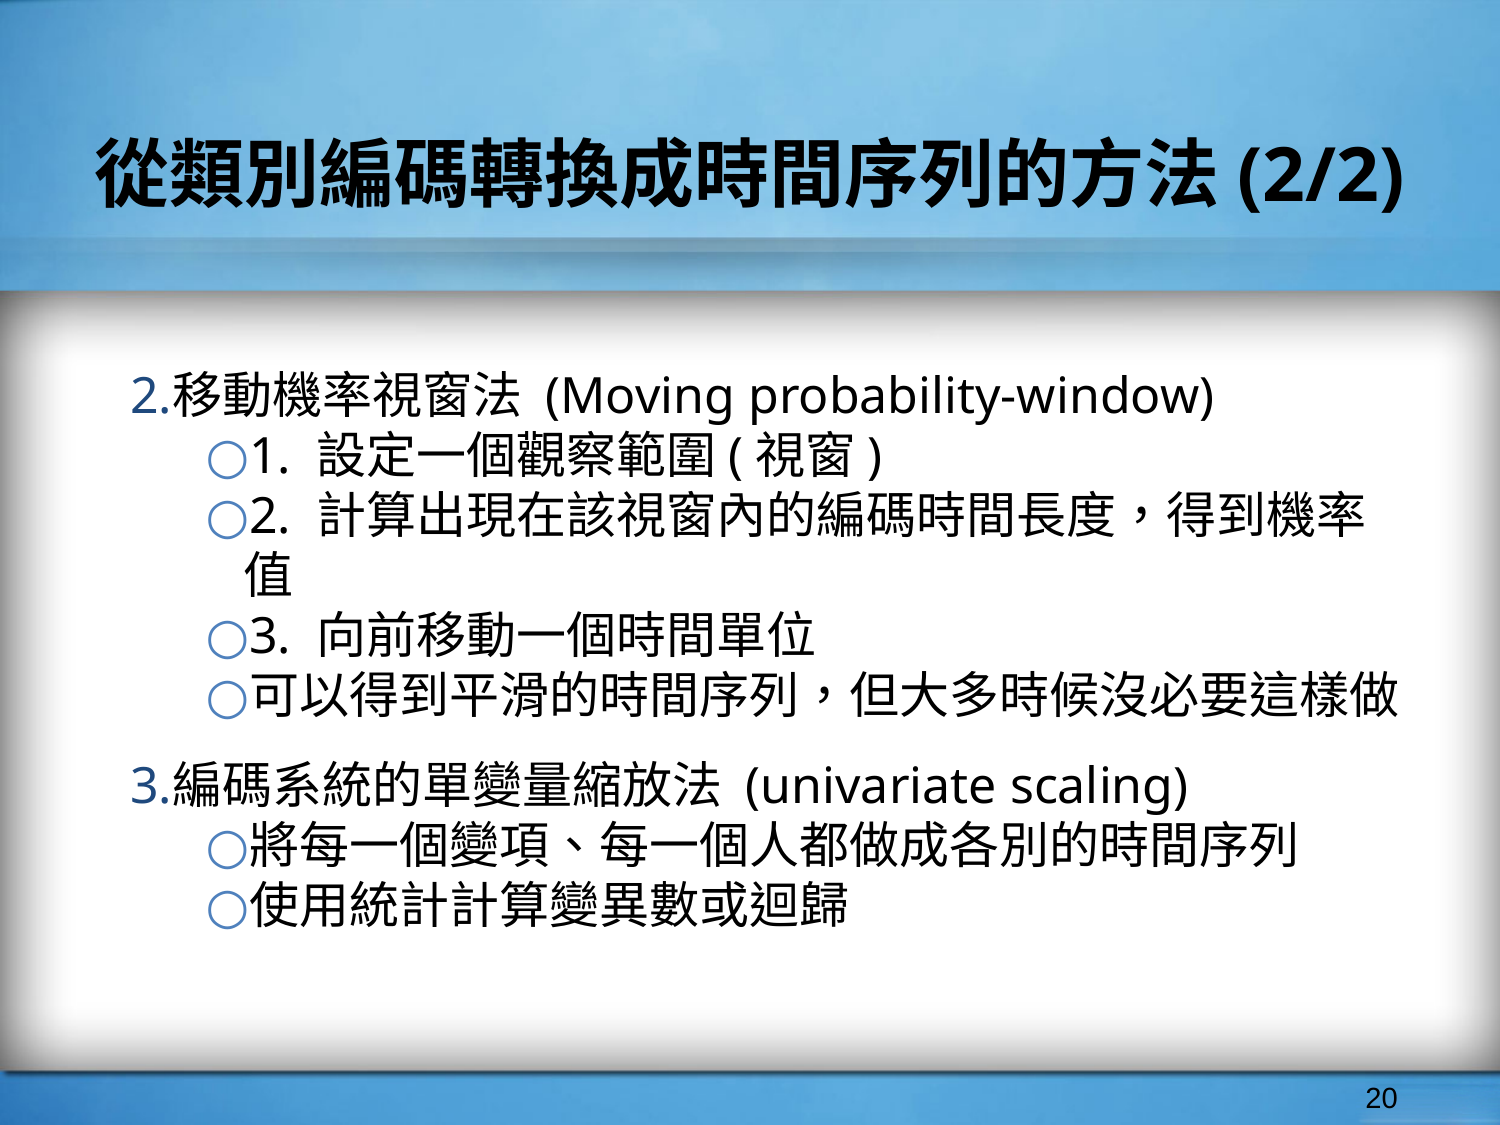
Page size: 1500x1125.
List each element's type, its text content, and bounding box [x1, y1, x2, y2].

slide_number ‹#› [1350, 1074, 1488, 1118]
picture [0, 0, 1500, 1125]
list 移動機率視窗法 (Moving probability-window) 1. 設定一個觀察範圍(視窗) 2. 計算出現在該視窗內的編碼時間長度，得到機率值 3. 向前移動一個時間單位 可以得到平滑的時間序列，但大多時候沒必要這樣做 編碼系統的單變量縮放法 (univariate scaling) 將每一個變項、每一個人都做成各別的時間序列 使用統計計算變異數或迴歸 [78, 292, 1422, 1066]
title 從類別編碼轉換成時間序列的方法(2/2) [78, 27, 1422, 232]
